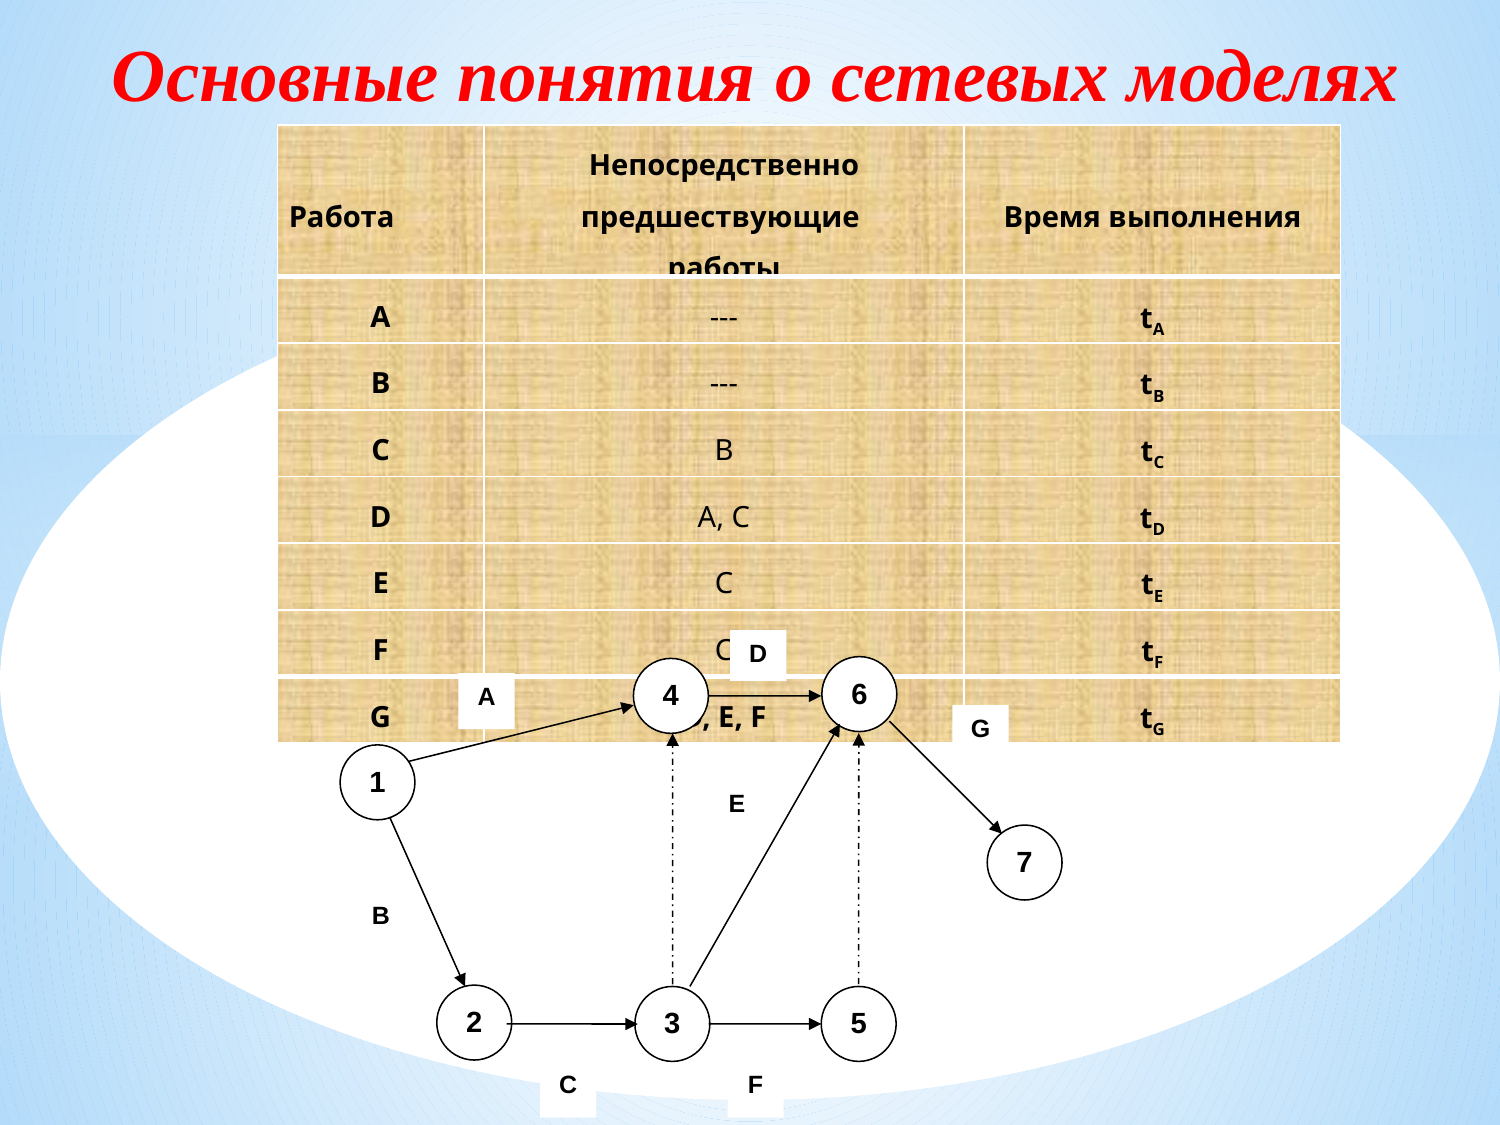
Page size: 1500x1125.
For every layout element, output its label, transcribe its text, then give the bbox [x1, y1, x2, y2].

table_cell tA [965, 279, 1340, 342]
table_cell A [278, 279, 483, 342]
table_cell C [278, 411, 483, 476]
table_cell tD [965, 477, 1340, 487]
table_cell A, C [485, 477, 963, 487]
table_cell B [485, 411, 963, 476]
table_header Непосредственно предшествующие работы [485, 126, 963, 274]
text_box Основные понятия о сетевых моделях [82, 19, 1430, 124]
table_header Время выполнения [965, 126, 1340, 274]
table_cell tB [965, 344, 1340, 409]
table_cell E [278, 563, 483, 609]
table_cell D [278, 477, 483, 487]
text_box [277, 487, 1500, 563]
table_cell C [485, 563, 963, 609]
table_cell B [278, 344, 483, 409]
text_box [277, 611, 1063, 1118]
table_cell tE [965, 563, 1340, 609]
table_cell tG [1068, 679, 1340, 742]
table_cell tF [1065, 611, 1340, 674]
table_cell --- [485, 344, 963, 409]
table_cell --- [485, 279, 963, 342]
table_header Работа [278, 126, 483, 274]
table_cell tC [965, 411, 1340, 476]
